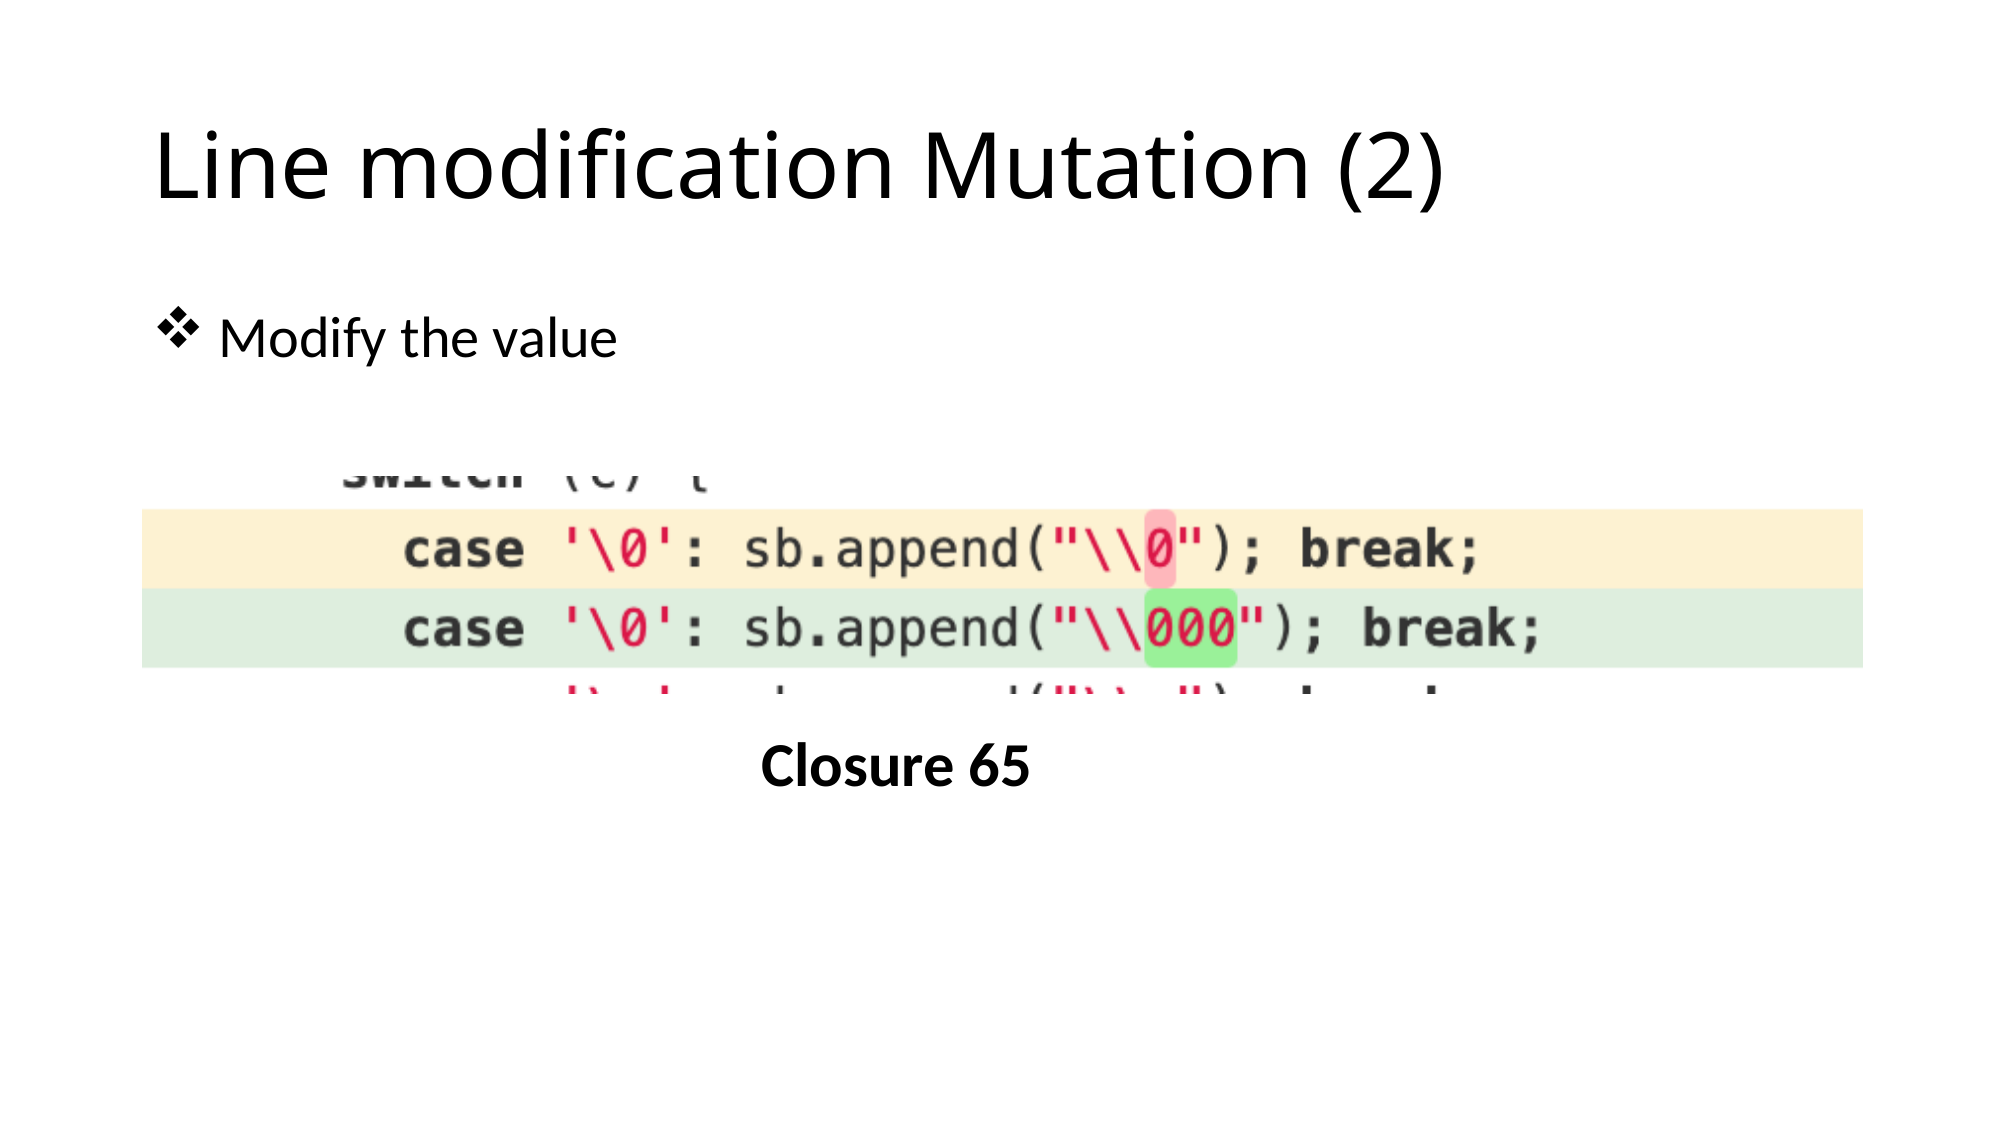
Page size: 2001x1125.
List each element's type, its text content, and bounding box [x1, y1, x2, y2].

picture [142, 476, 1863, 694]
text_box Closure 65 [746, 716, 1480, 806]
title Line modification Mutation (2) [137, 59, 1863, 278]
list Modify the value [137, 299, 1863, 1014]
